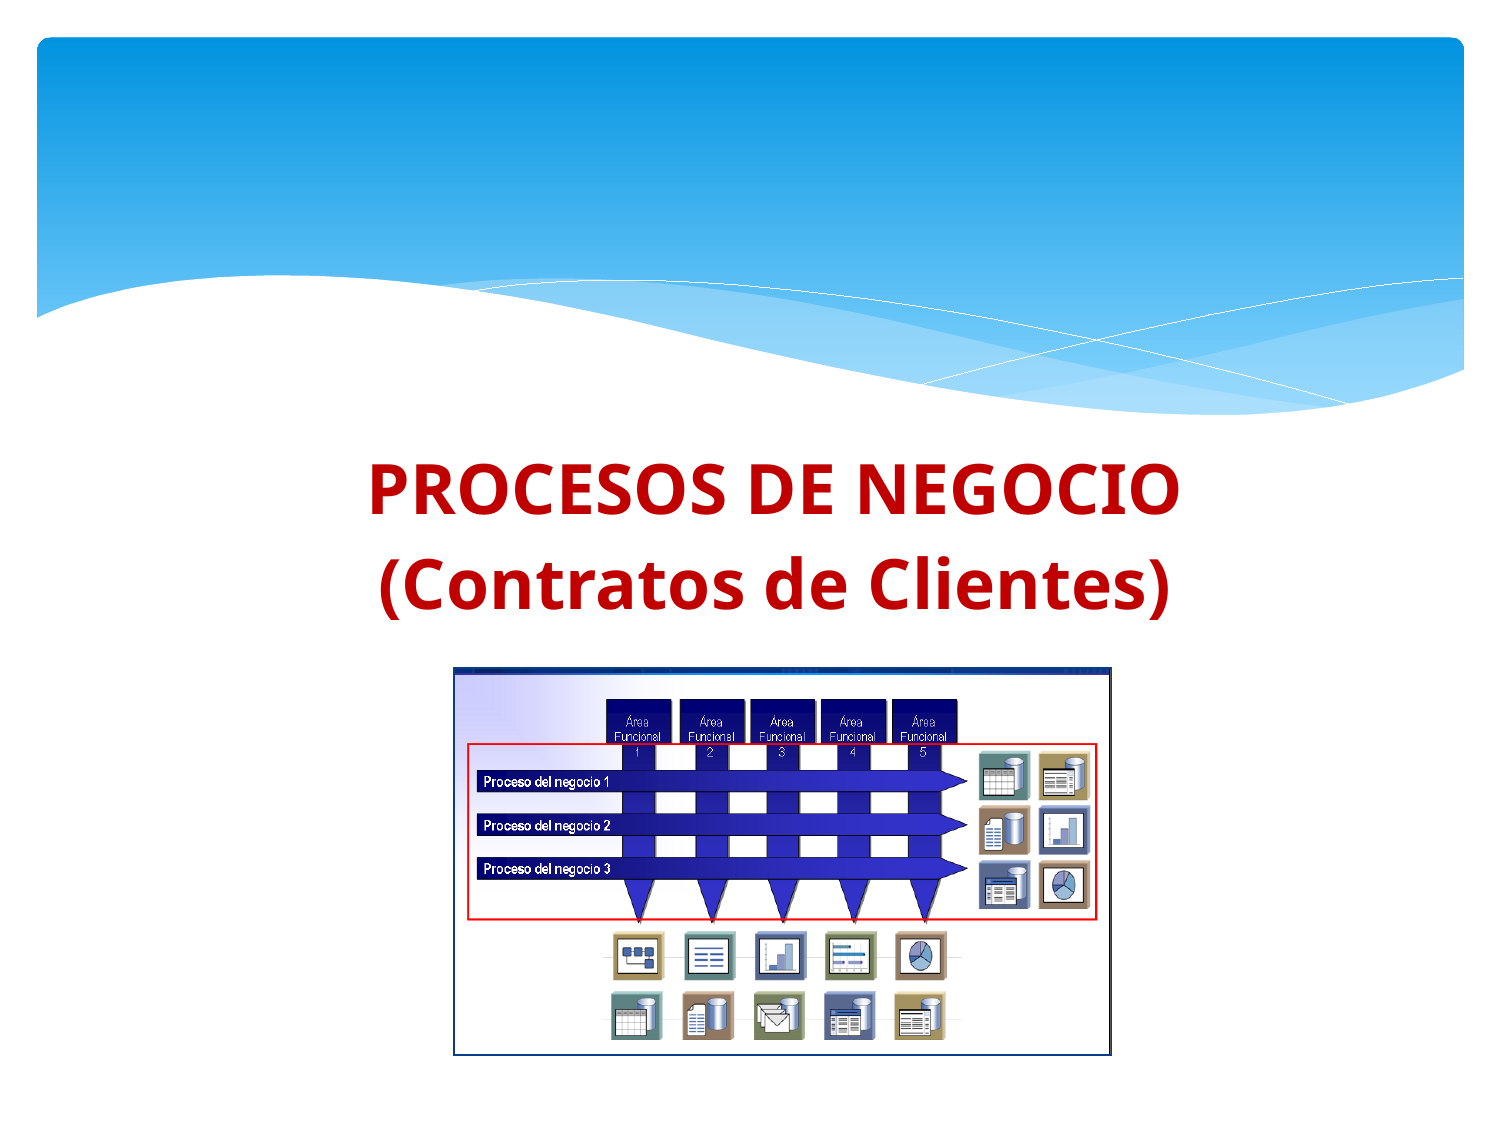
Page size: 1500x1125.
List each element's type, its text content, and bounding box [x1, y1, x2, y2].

title PROCESOS DE NEGOCIO (Contratos de Clientes) [100, 432, 1451, 639]
picture [454, 668, 1111, 1055]
